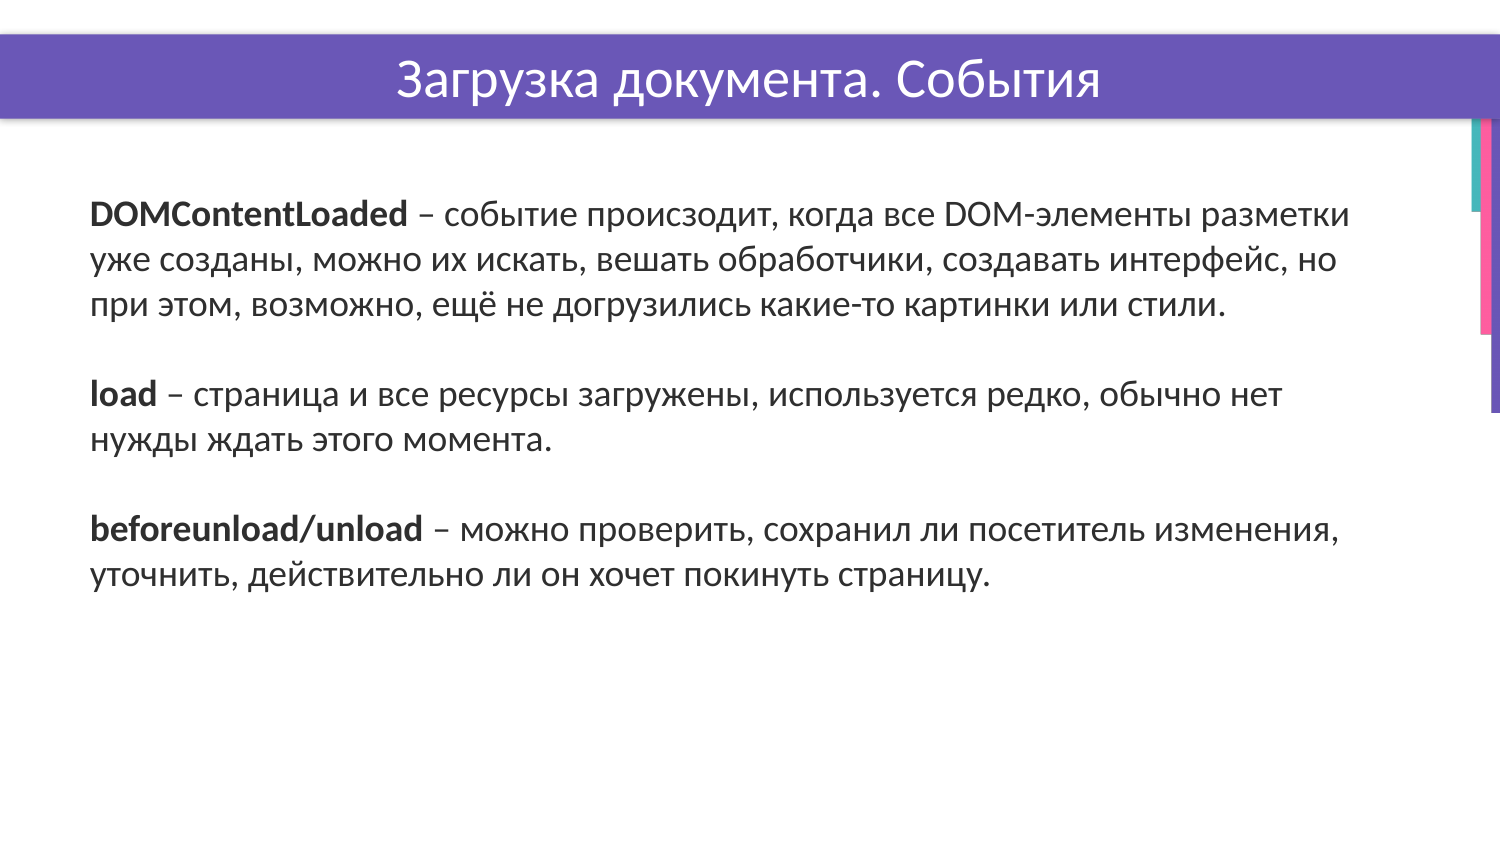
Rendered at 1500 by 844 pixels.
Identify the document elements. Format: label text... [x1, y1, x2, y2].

picture [1472, 119, 1500, 412]
title Загрузка документа. События [75, 34, 1425, 115]
text_box DOMContentLoaded – событие происзодит, когда все DOM-элементы разметки уже созданы, можно их искать, вешать обработчики, создавать интерфейс, но при этом, возможно, ещё не догрузились какие-то картинки или стили. load – страница и все ресурсы загружены, используется редко, обычно нет нужды ждать этого момента. beforeunload/unload – можно проверить, сохранил ли посетитель изменения, уточнить, действительно ли он хочет покинуть страницу. [74, 181, 1380, 647]
